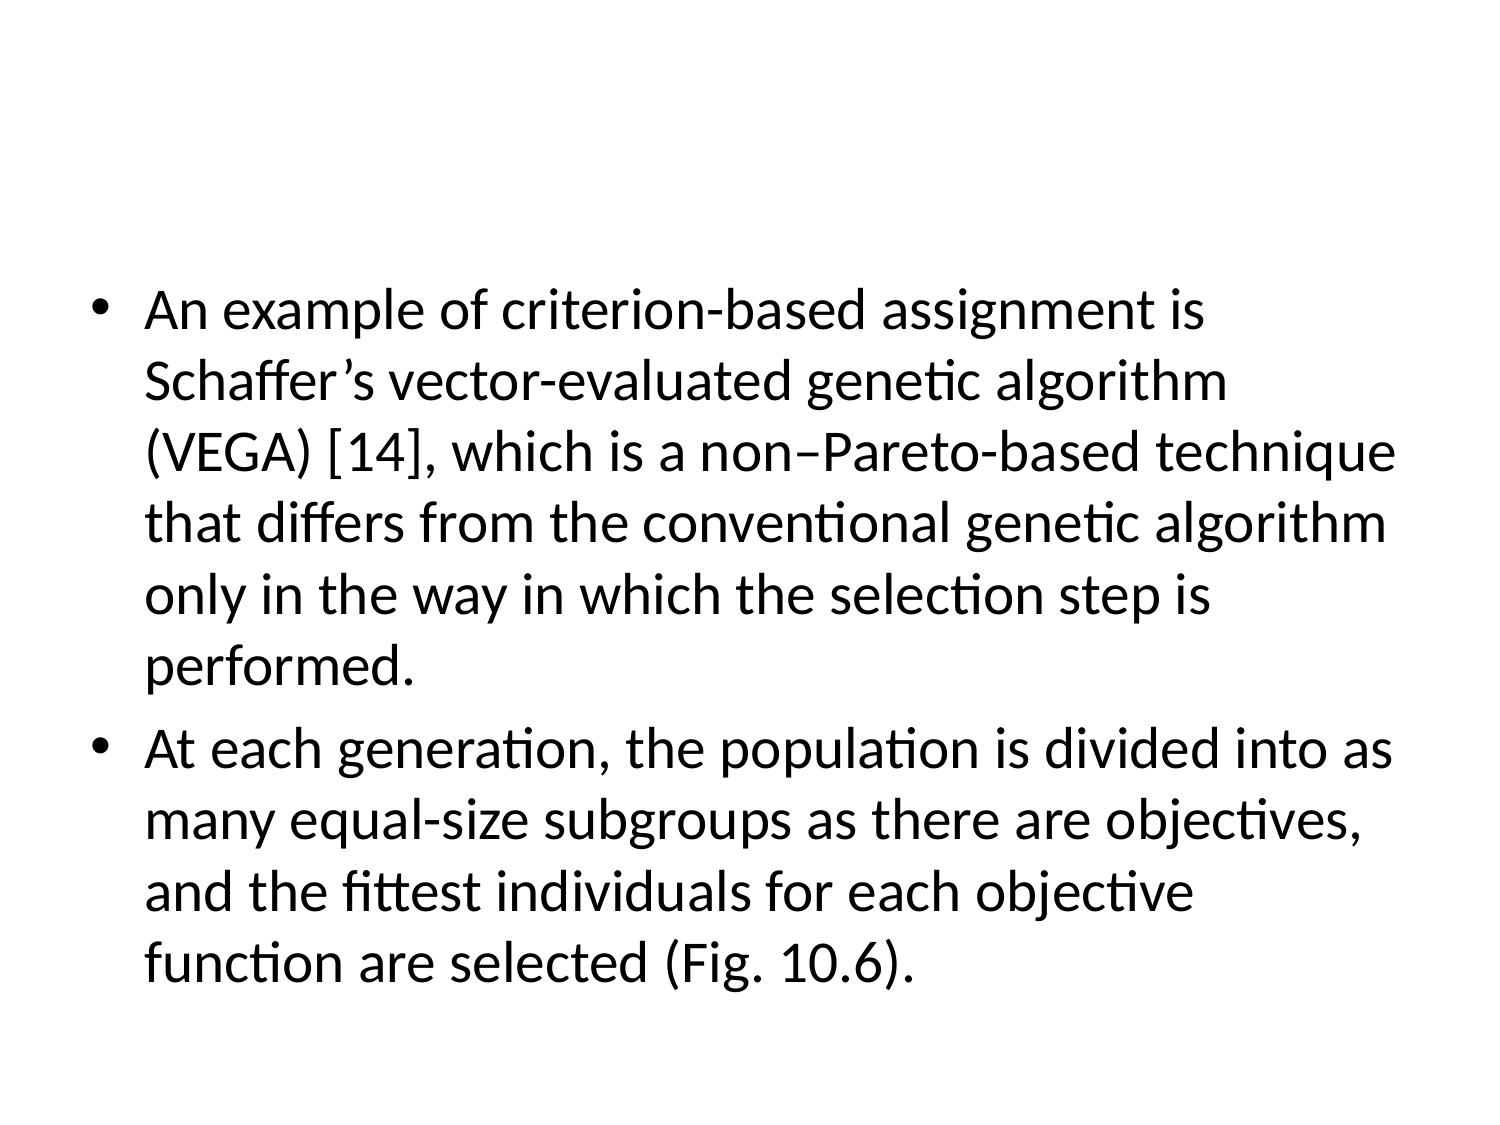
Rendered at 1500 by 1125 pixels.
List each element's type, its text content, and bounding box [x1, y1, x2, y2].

list An example of criterion-based assignment is Schaffer’s vector-evaluated genetic algorithm (VEGA) [14], which is a non–Pareto-based technique that differs from the conventional genetic algorithm only in the way in which the selection step is performed. At each generation, the population is divided into as many equal-size subgroups as there are objectives, and the fittest individuals for each objective function are selected (Fig. 10.6). [75, 262, 1425, 1005]
